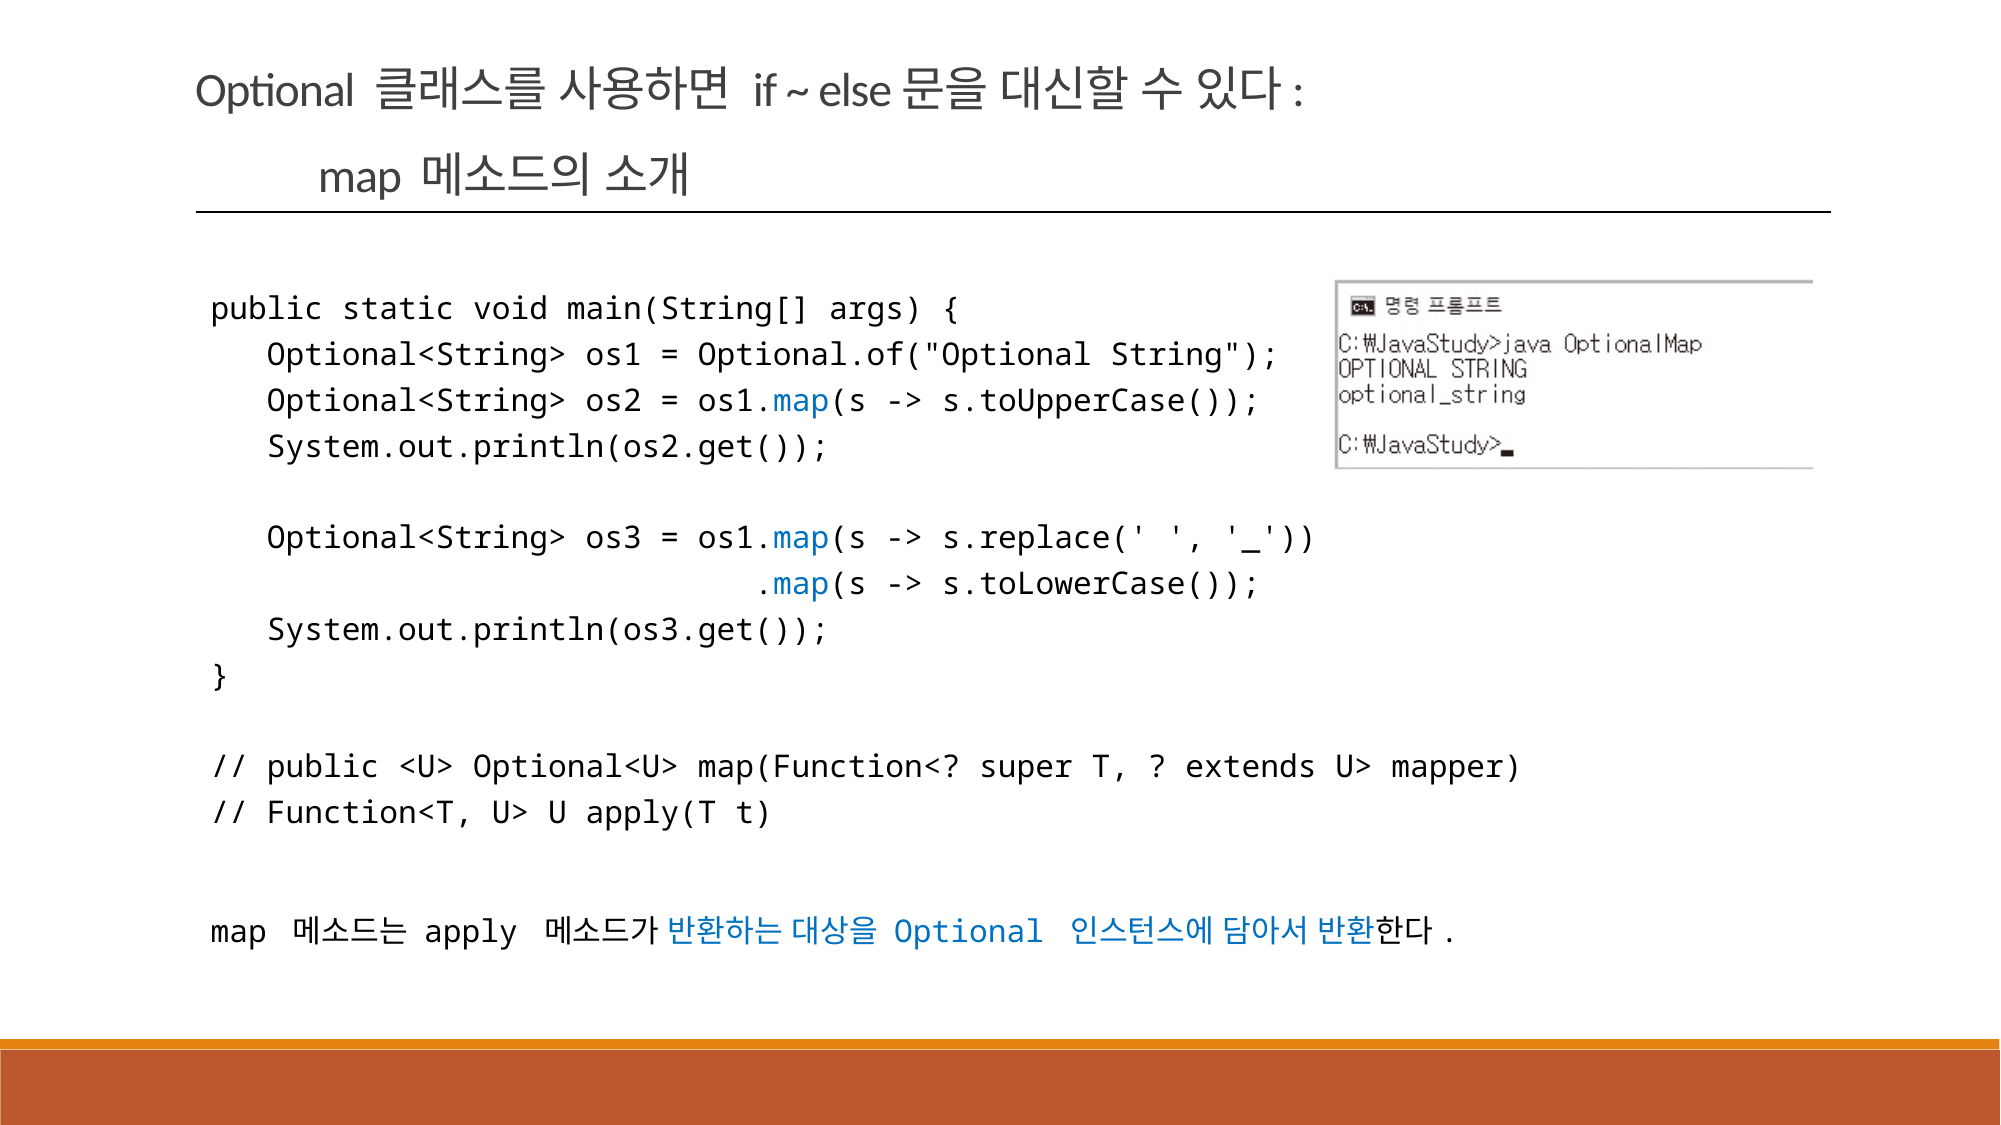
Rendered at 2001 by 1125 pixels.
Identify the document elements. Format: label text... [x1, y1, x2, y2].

picture [1332, 274, 1813, 474]
text_box map 메소드는 apply 메소드가 반환하는 대상을 Optional 인스턴스에 담아서 반환한다. [195, 904, 1573, 957]
text_box public static void main(String[] args) { Optional<String> os1 = Optional.of("Optional String"); Optional<String> os2 = os1.map(s -> s.toUpperCase()); System.out.println(os2.get()); Optional<String> os3 = os1.map(s -> s.replace(' ', '_')) .map(s -> s.toLowerCase()); System.out.println(os3.get()); } // public <U> Optional<U> map(Function<? super T, ? extends U> mapper) // Function<T, U> U apply(T t) [195, 272, 1701, 838]
text_box Optional 클래스를 사용하면 if ~ else문을 대신할 수 있다: map 메소드의 소개 [180, 20, 1863, 210]
